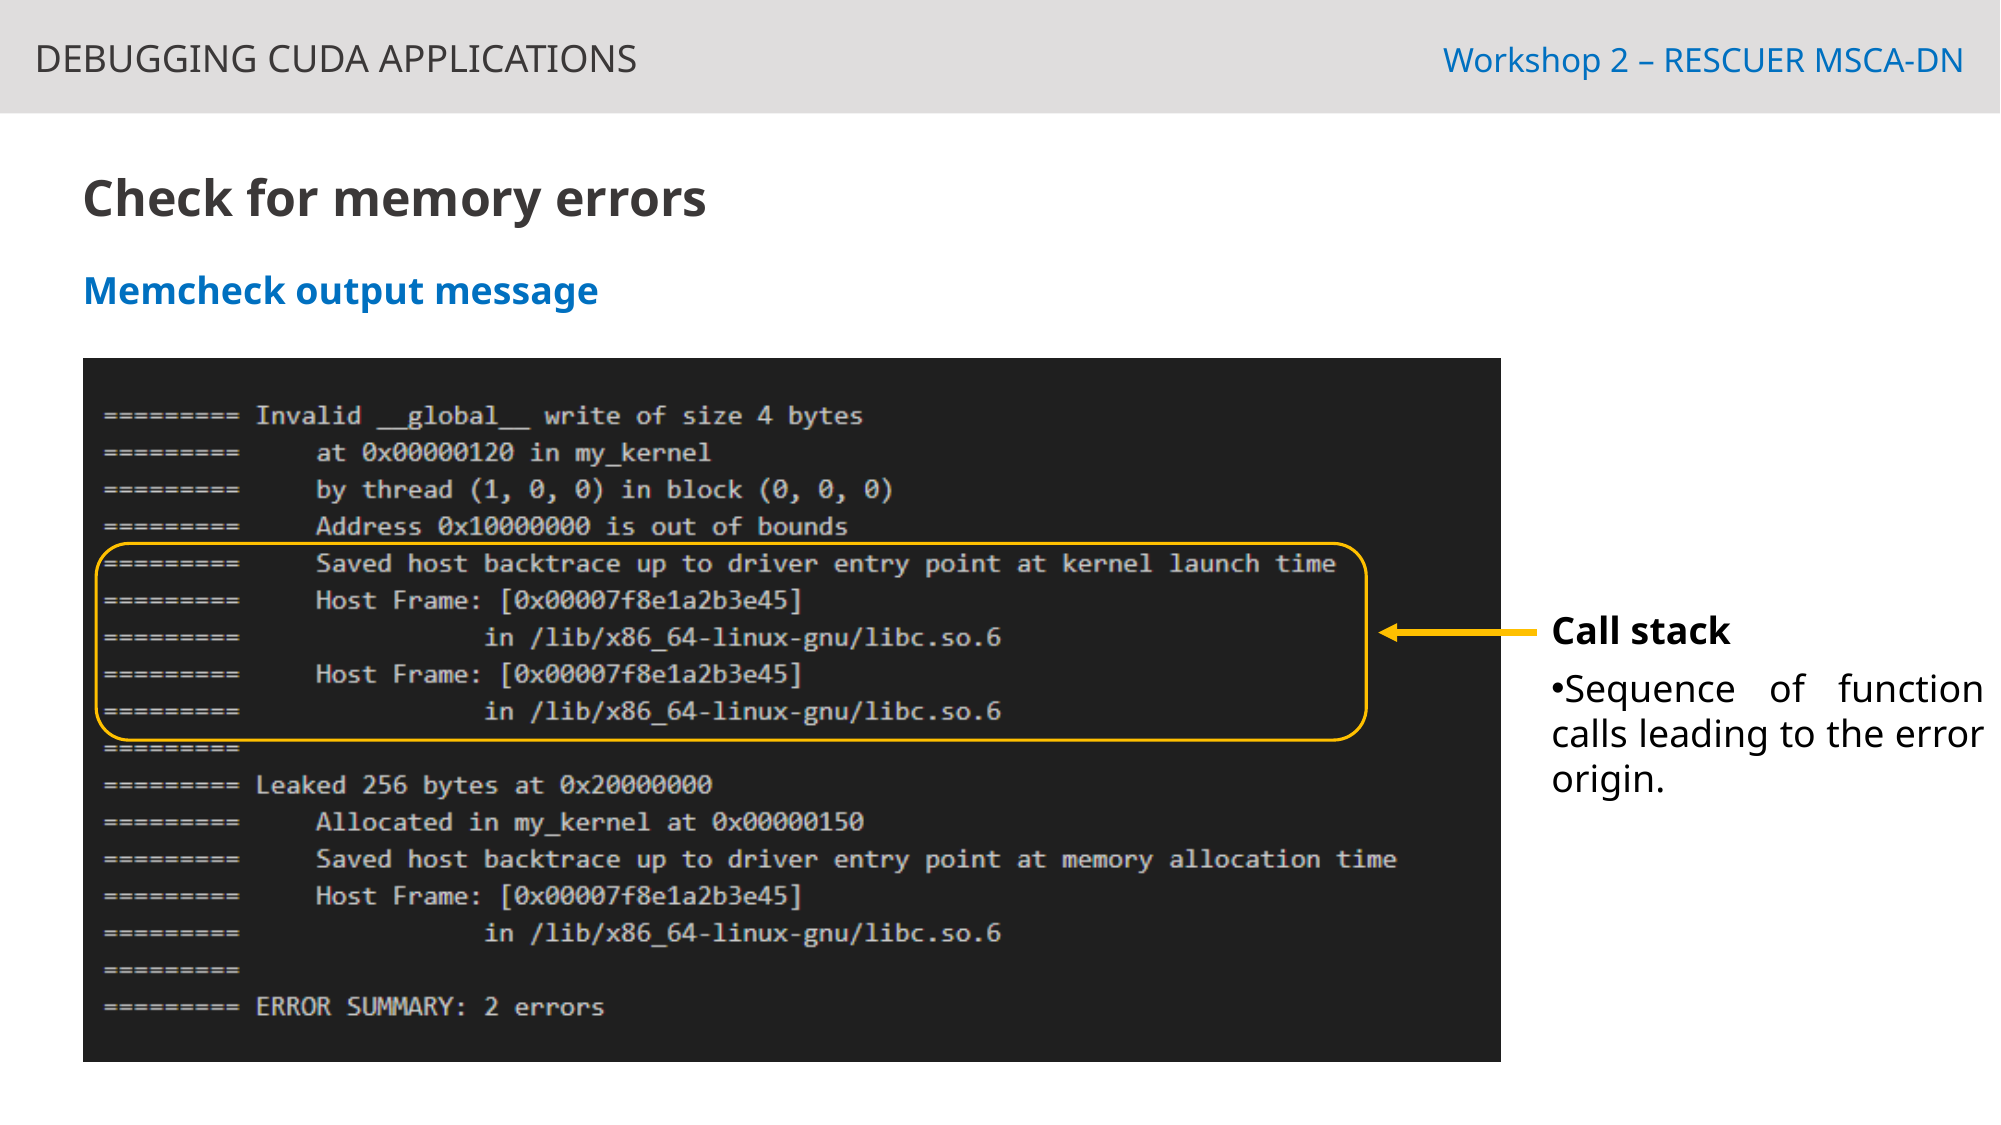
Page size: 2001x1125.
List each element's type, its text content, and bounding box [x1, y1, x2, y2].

text_box Debugging cuda applications [19, 27, 1082, 87]
text_box Call stack Sequence of function calls leading to the error origin. [1536, 599, 2000, 807]
picture [83, 358, 1501, 1062]
text_box Workshop 2 – RESCUER MSCA-DN [1291, 32, 1981, 87]
text_box [0, 0, 2000, 114]
text_box Check for memory errors [68, 158, 1367, 234]
text_box Memcheck output message [68, 259, 711, 320]
